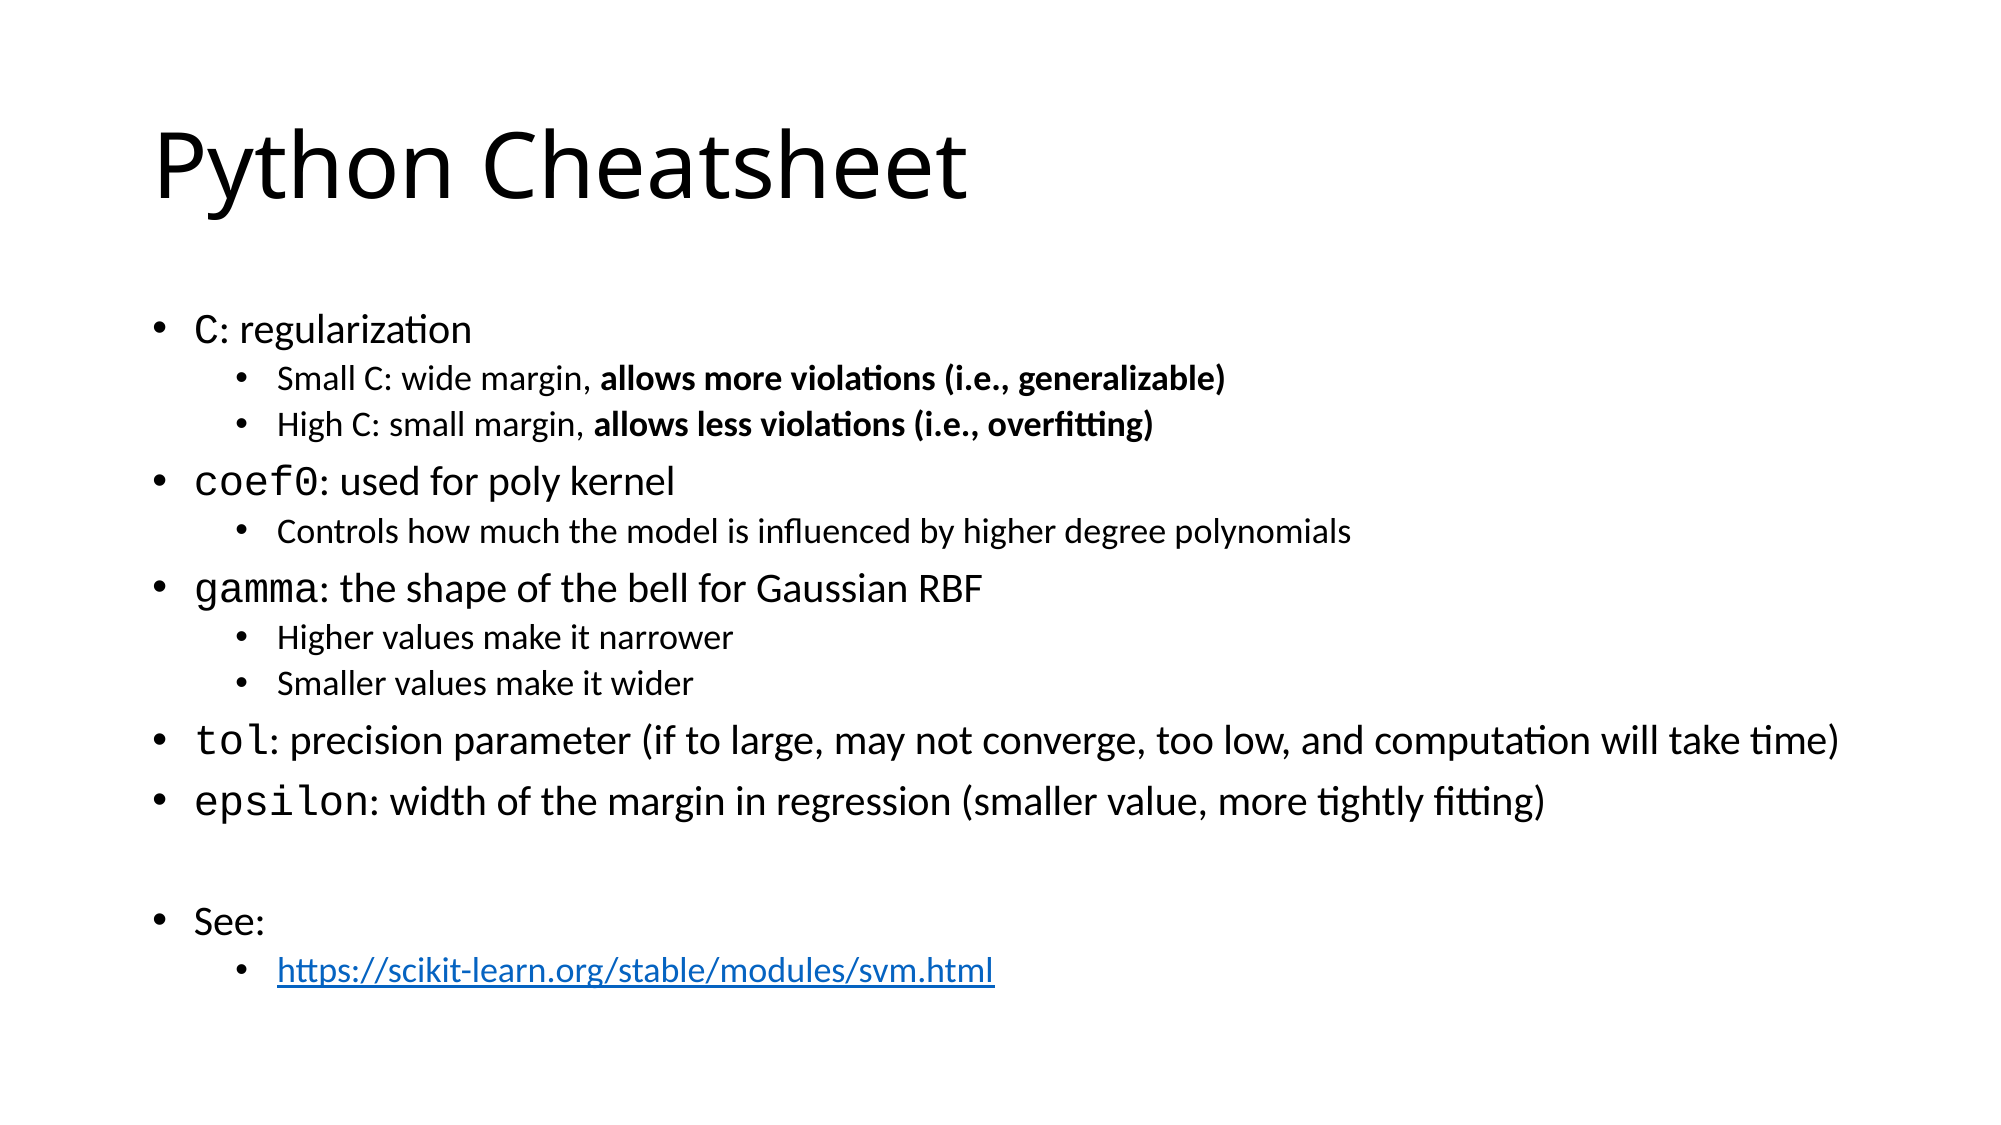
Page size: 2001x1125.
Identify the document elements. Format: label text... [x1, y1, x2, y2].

list C: regularization Small C: wide margin, allows more violations (i.e., generalizable) High C: small margin, allows less violations (i.e., overfitting) coef0: used for poly kernel Controls how much the model is influenced by higher degree polynomials gamma: the shape of the bell for Gaussian RBF Higher values make it narrower Smaller values make it wider tol: precision parameter (if to large, may not converge, too low, and computation will take time) epsilon: width of the margin in regression (smaller value, more tightly fitting) See: https://scikit-learn.org/stable/modules/svm.html [137, 299, 1863, 1014]
title Python Cheatsheet [137, 59, 1863, 278]
